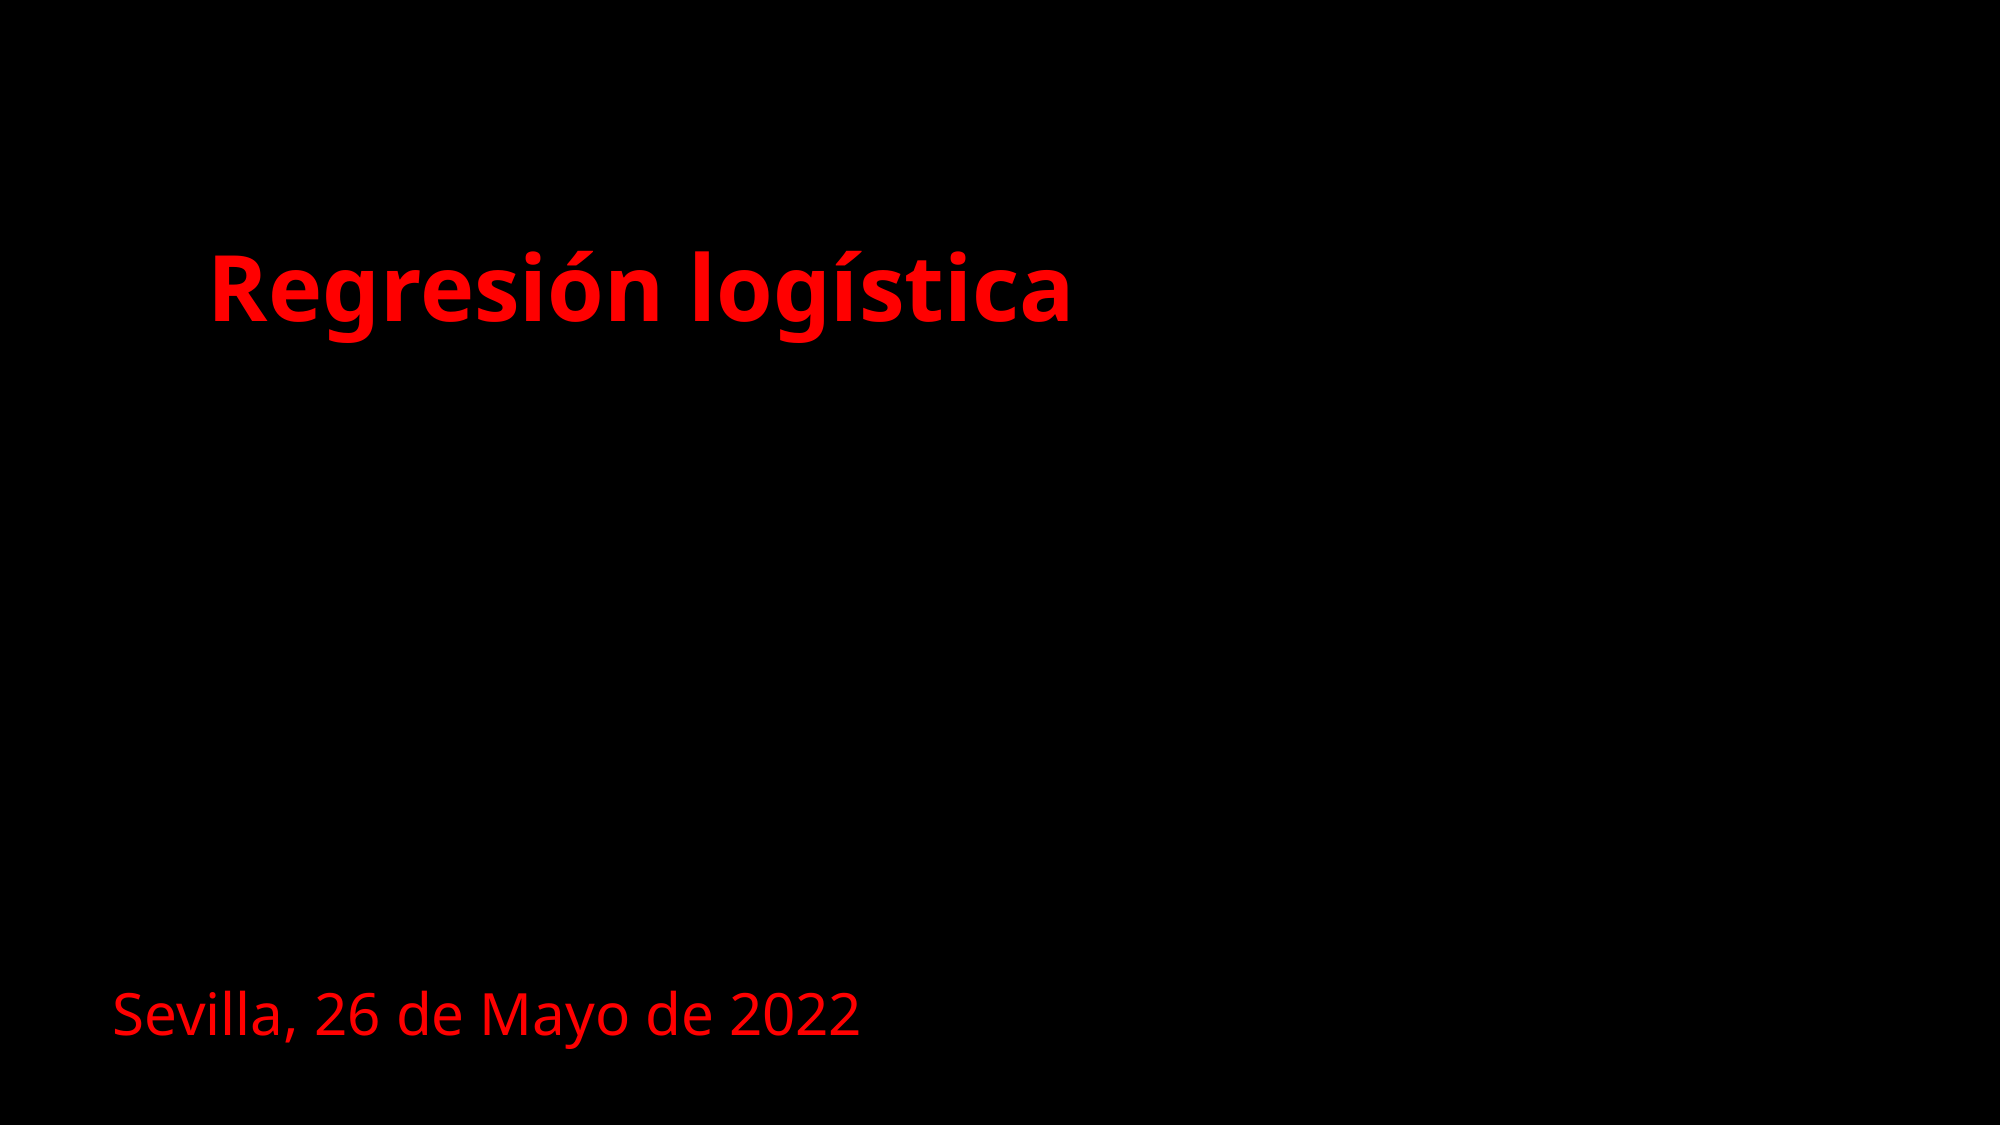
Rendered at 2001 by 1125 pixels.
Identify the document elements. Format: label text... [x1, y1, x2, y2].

text_box Sevilla, 26 de Mayo de 2022 [98, 907, 1615, 1125]
text_box Regresión logística [193, 182, 1710, 401]
